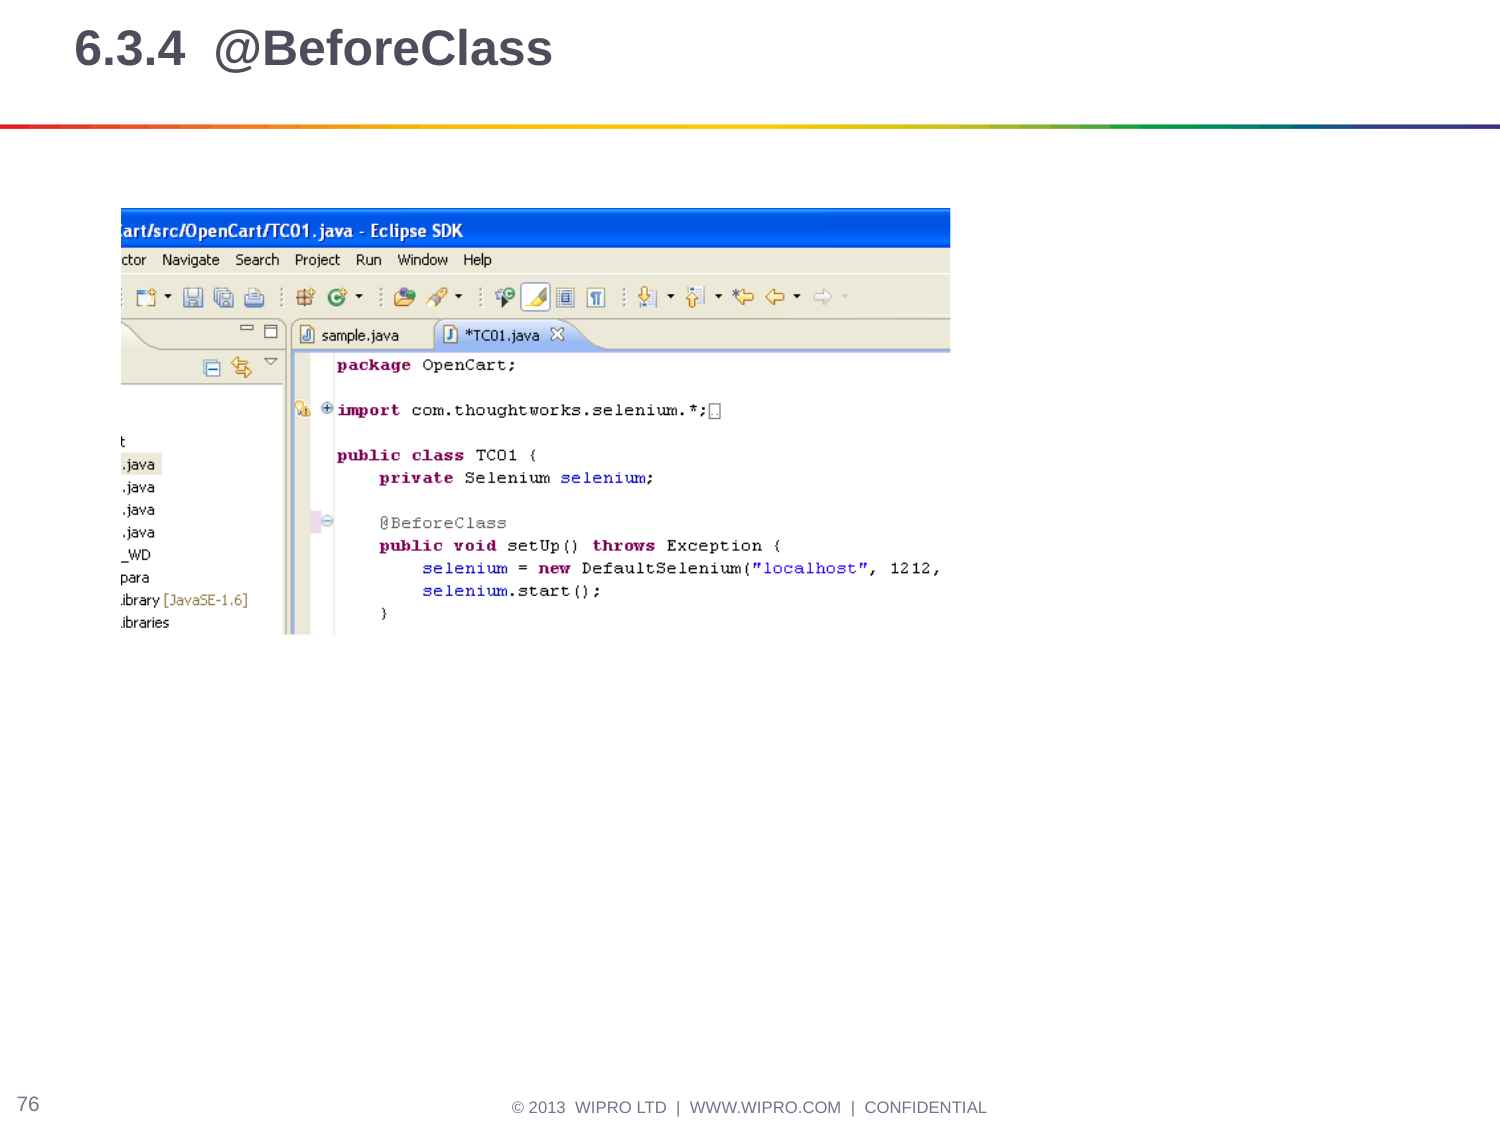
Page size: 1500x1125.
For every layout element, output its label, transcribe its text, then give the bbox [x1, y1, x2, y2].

picture [120, 208, 1387, 1016]
title 6.3.4 @BeforeClass [59, 7, 1410, 84]
